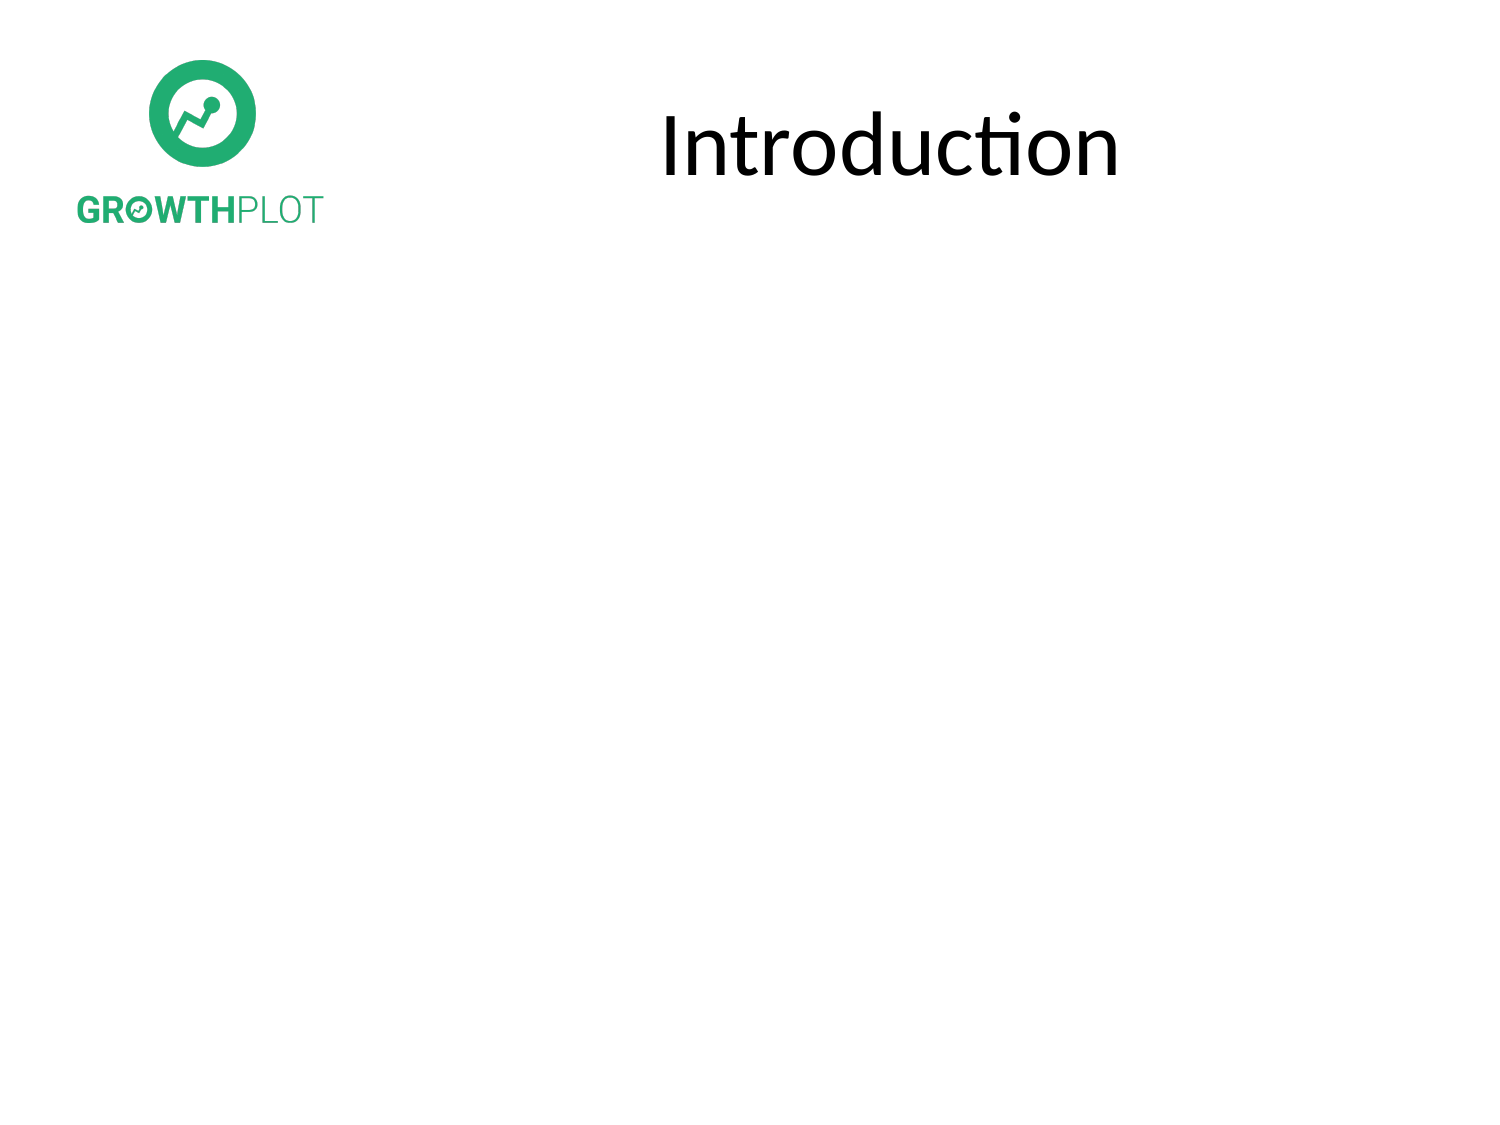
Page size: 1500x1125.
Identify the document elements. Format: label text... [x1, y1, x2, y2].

title Introduction [356, 45, 1425, 233]
picture [70, 59, 331, 223]
